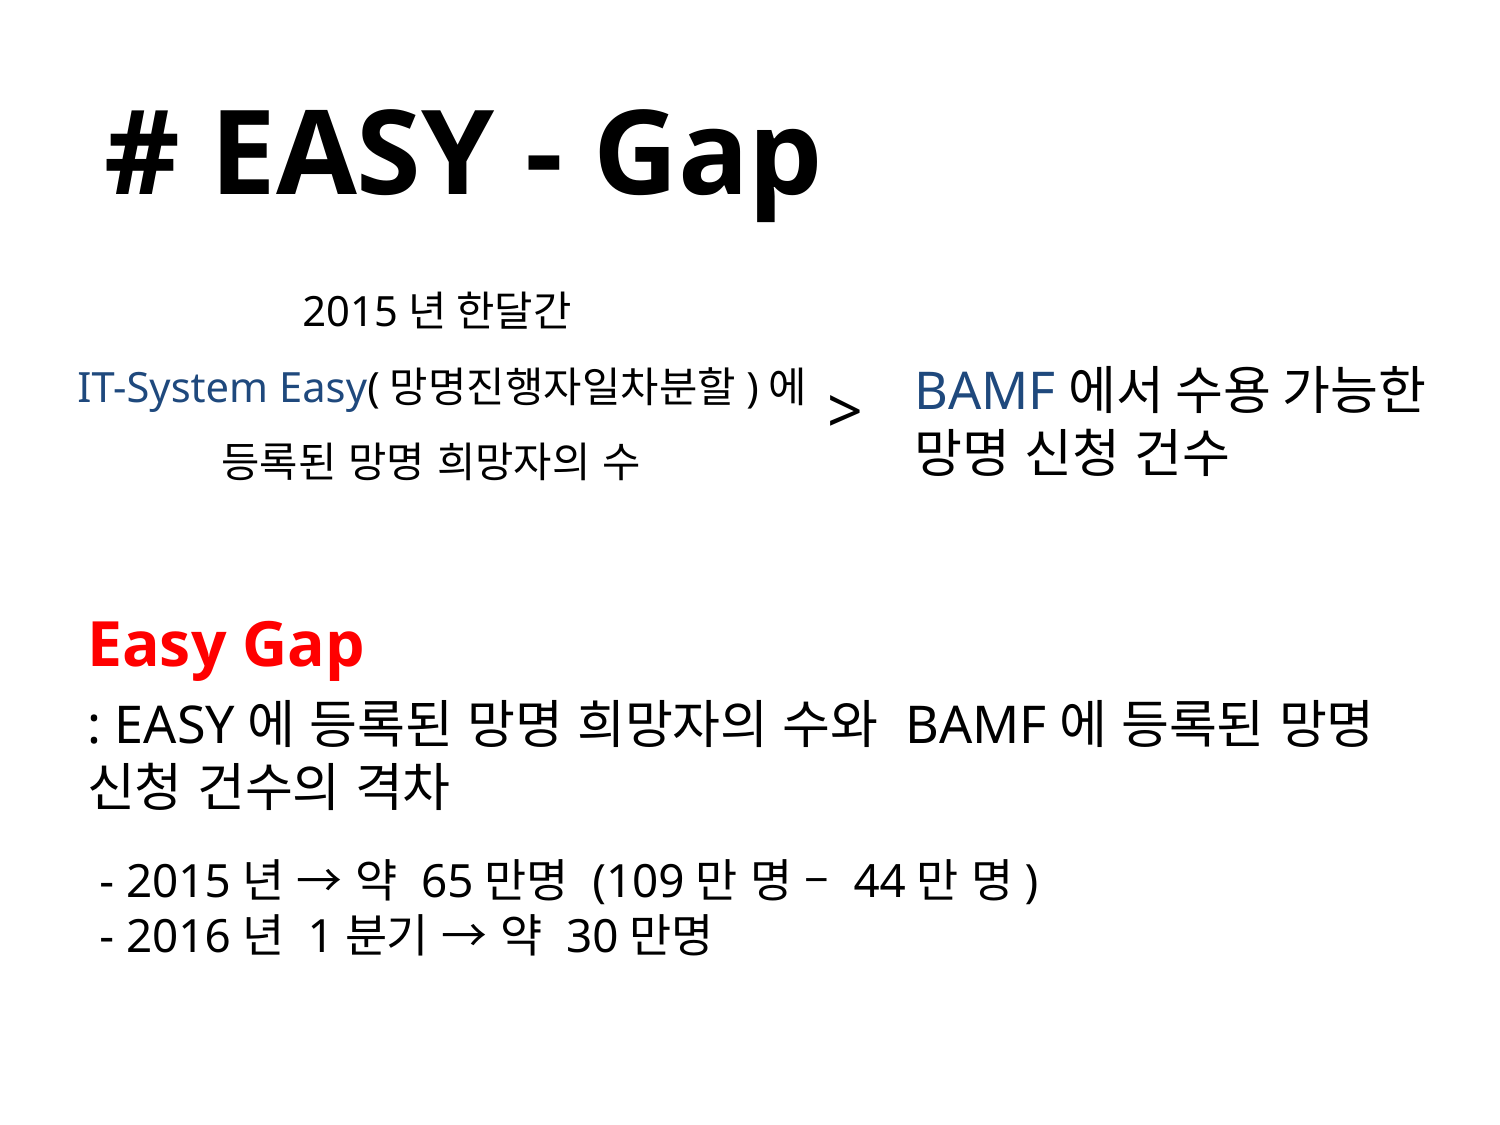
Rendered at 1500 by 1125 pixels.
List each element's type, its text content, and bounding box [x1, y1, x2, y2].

subtitle 2015년 한달간 IT-System Easy(망명진행자일차분할)에 등록된 망명 희망자의 수 [41, 252, 833, 522]
text_box BAMF에서 수용 가능한 망명 신청 건수 [900, 349, 1461, 491]
text_box > [813, 318, 884, 454]
title # EASY - Gap [28, 68, 900, 226]
text_box Easy Gap : EASY에 등록된 망명 희망자의 수와 BAMF에 등록된 망명 신청 건수의 격차 - 2015년 → 약 65만명 (109만 명 – 44만 명) - 2016년 1분기 → 약 30만명 [72, 596, 1428, 970]
